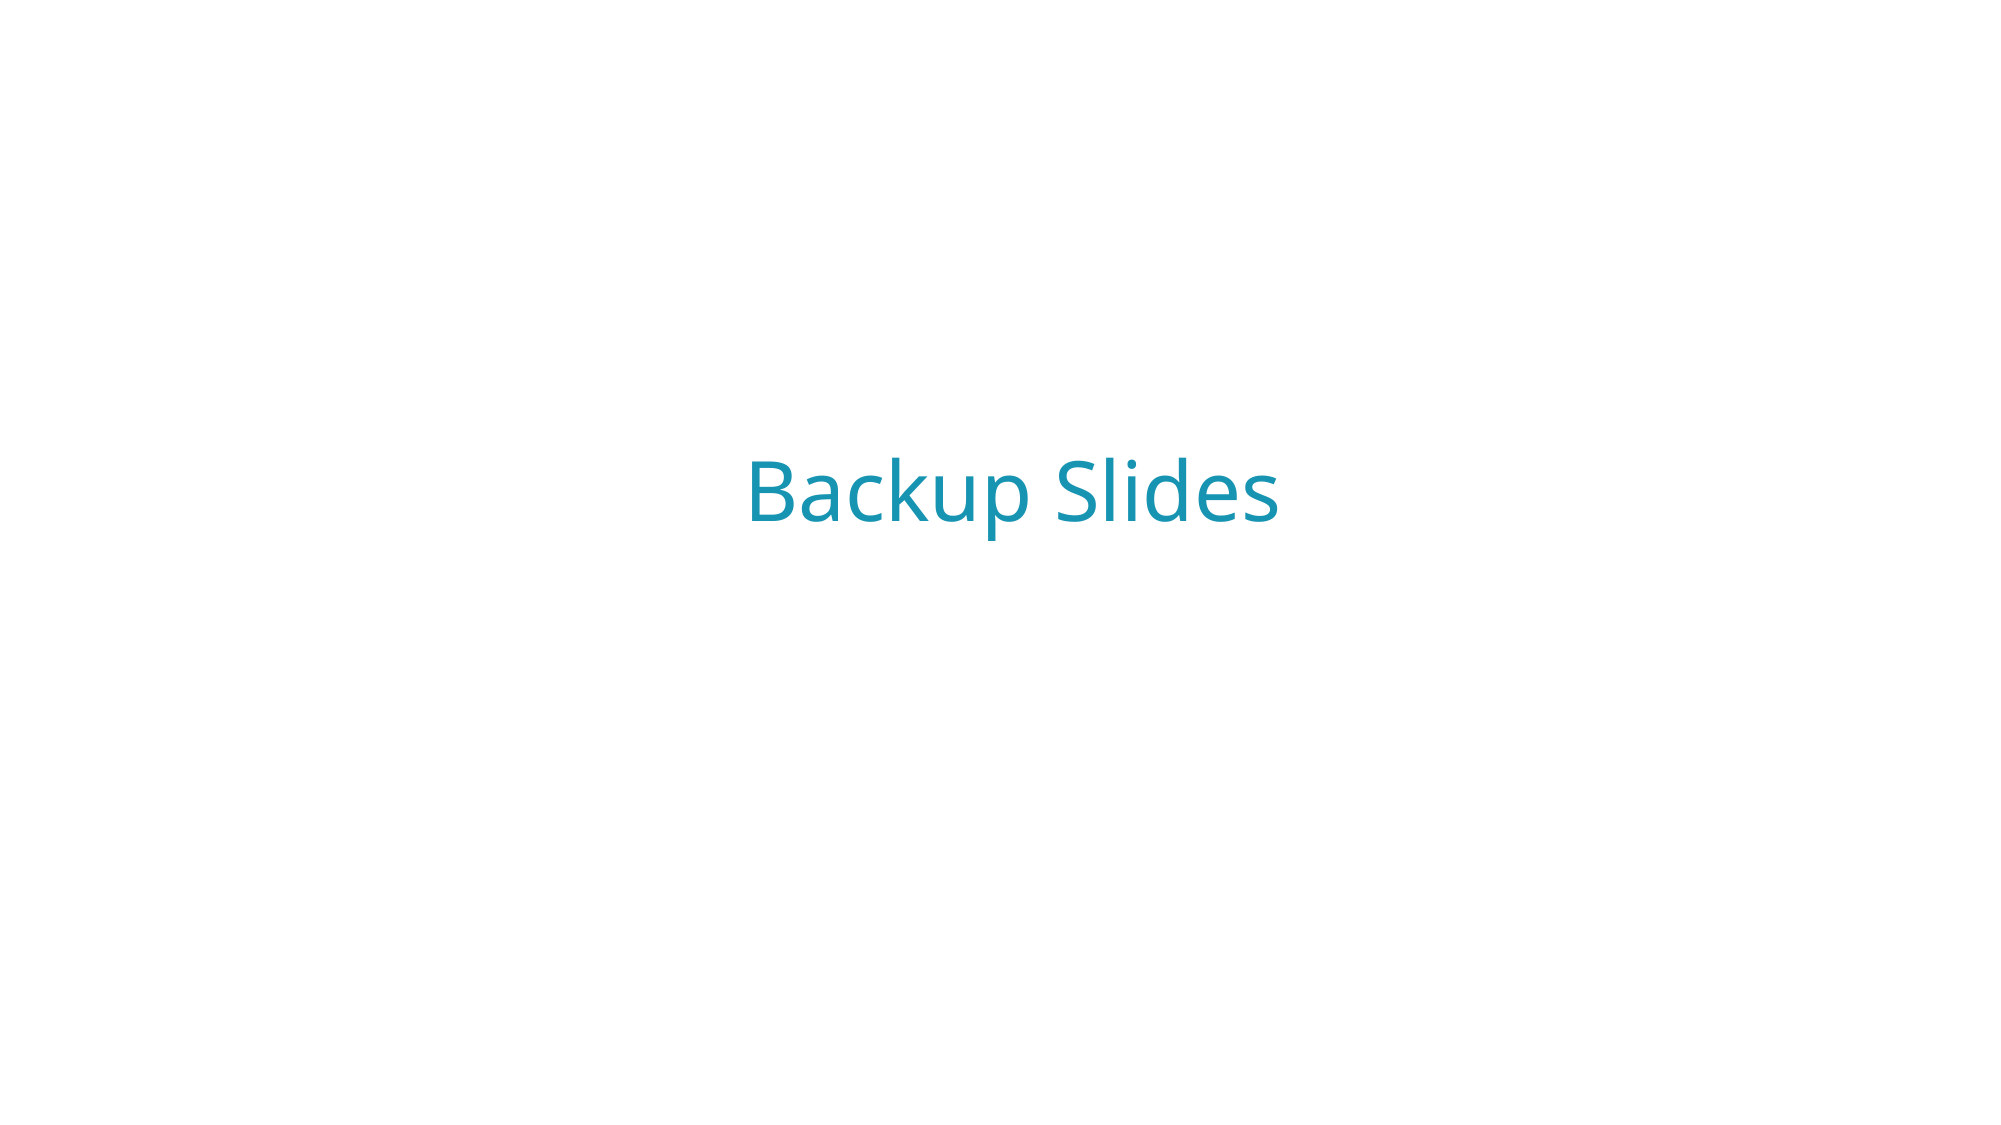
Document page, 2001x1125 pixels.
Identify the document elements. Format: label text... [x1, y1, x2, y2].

text_box Backup Slides [13, 434, 2000, 548]
